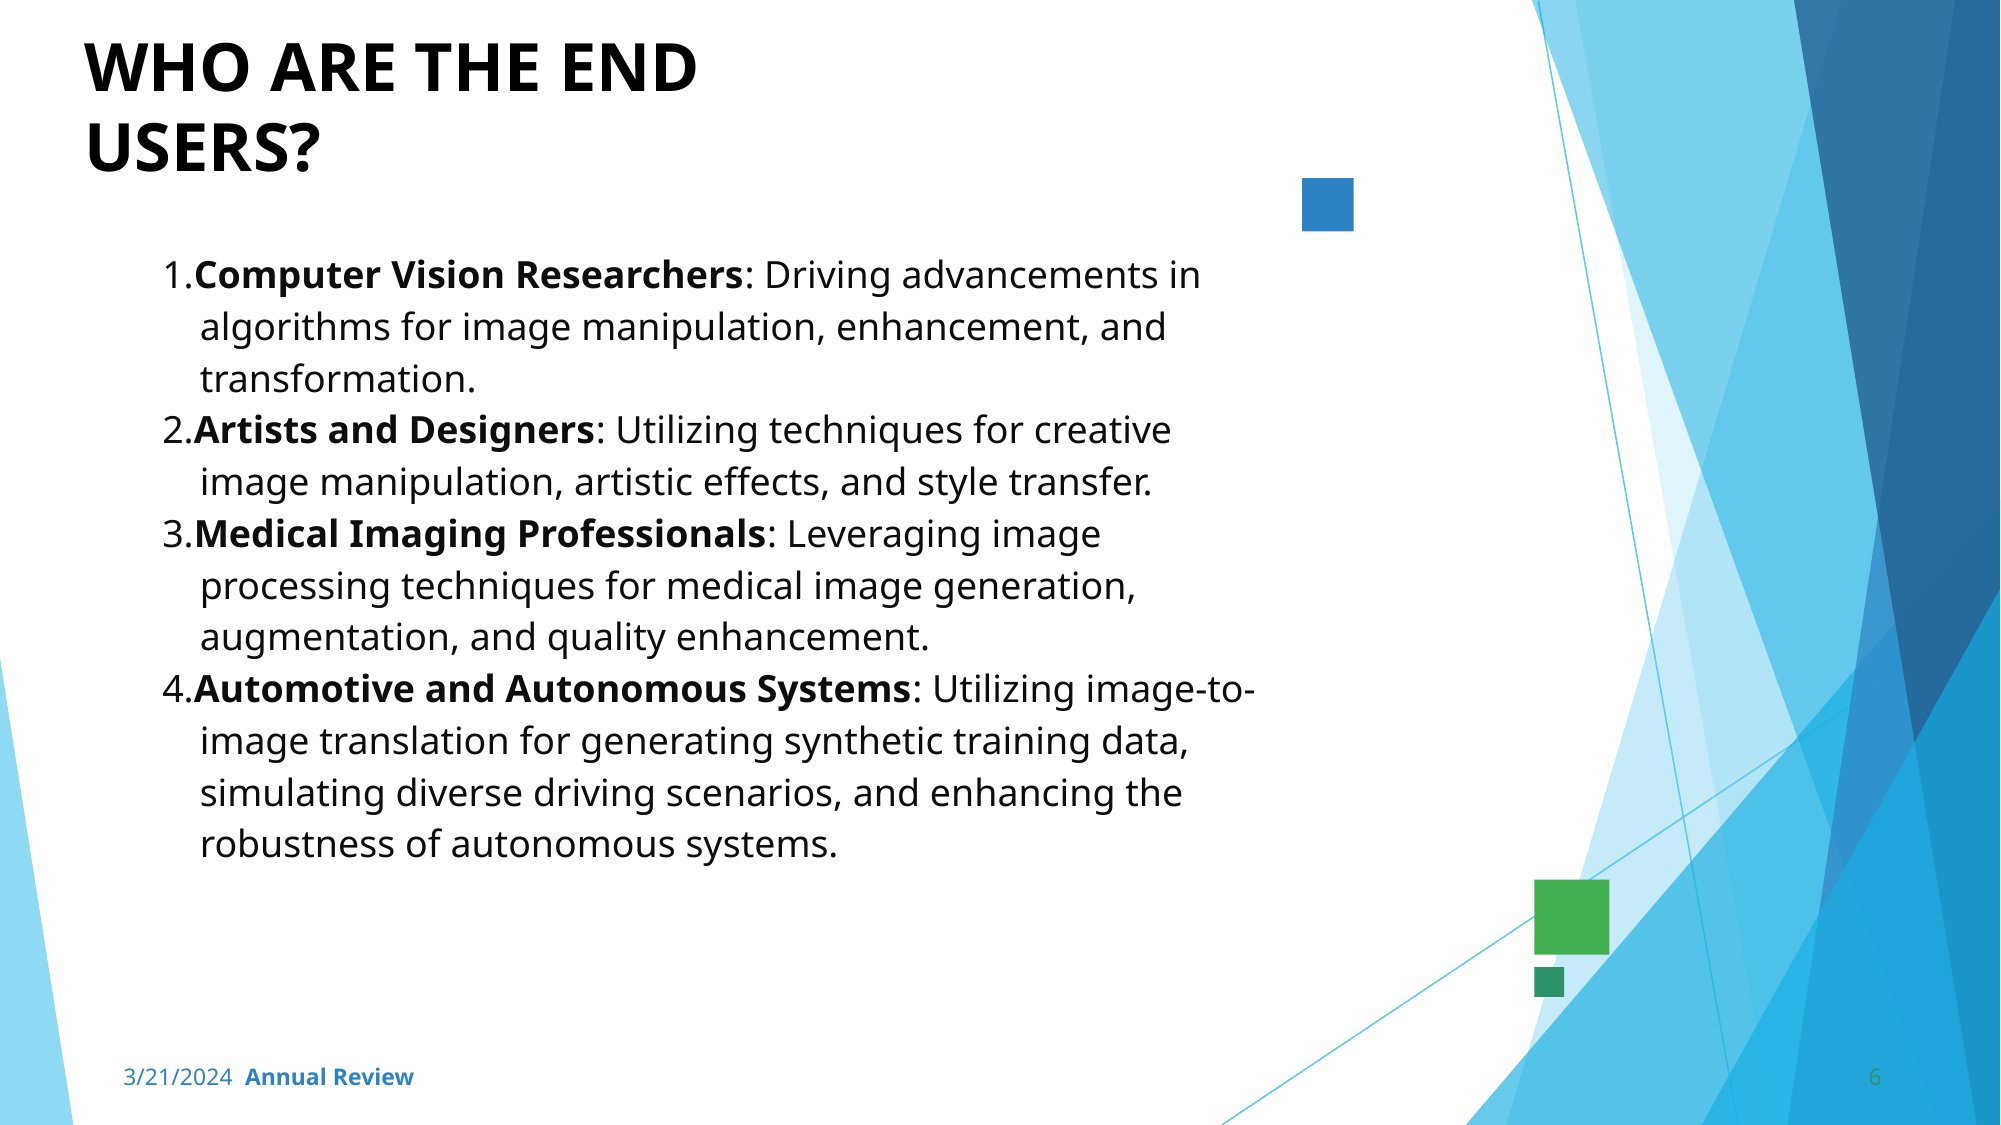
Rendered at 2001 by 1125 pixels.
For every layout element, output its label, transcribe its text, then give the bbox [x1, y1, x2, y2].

text_box [1534, 879, 1610, 955]
text_box 1.Computer Vision Researchers: Driving advancements in algorithms for image manipulation, enhancement, and transformation. 2.Artists and Designers: Utilizing techniques for creative image manipulation, artistic effects, and style transfer. 3.Medical Imaging Professionals: Leveraging image processing techniques for medical image generation, augmentation, and quality enhancement. 4.Automotive and Autonomous Systems: Utilizing image-to-image translation for generating synthetic training data, simulating diverse driving scenarios, and enhancing the robustness of autonomous systems. [109, 229, 1302, 1053]
picture [118, 1012, 477, 1093]
slide_number 6 [1862, 1061, 1888, 1125]
text_box [1534, 967, 1565, 997]
text_box [1302, 178, 1354, 232]
title WHO ARE THE END USERS? [82, 21, 905, 213]
